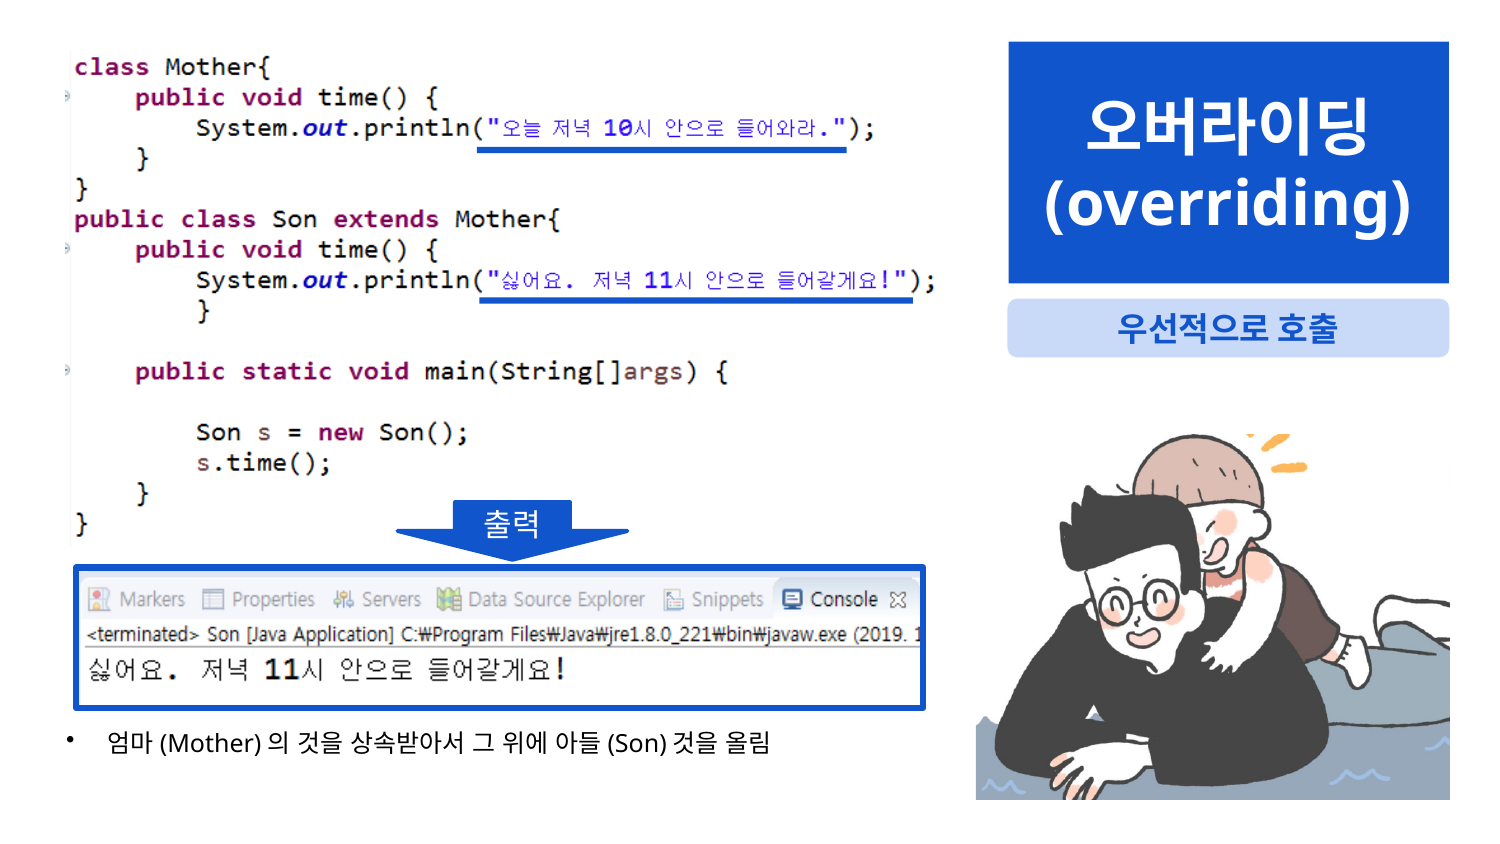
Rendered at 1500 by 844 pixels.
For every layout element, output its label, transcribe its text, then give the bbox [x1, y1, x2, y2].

picture [64, 51, 947, 547]
text_box 우선적으로 호출 [1005, 296, 1452, 360]
list 엄마(Mother)의 것을 상속받아서 그 위에 아들(Son)것을 올림 [51, 41, 973, 750]
title 오버라이딩 (overriding) [1008, 41, 1449, 284]
text_box 출력 [485, 555, 540, 562]
picture [78, 570, 921, 705]
picture [975, 434, 1451, 800]
